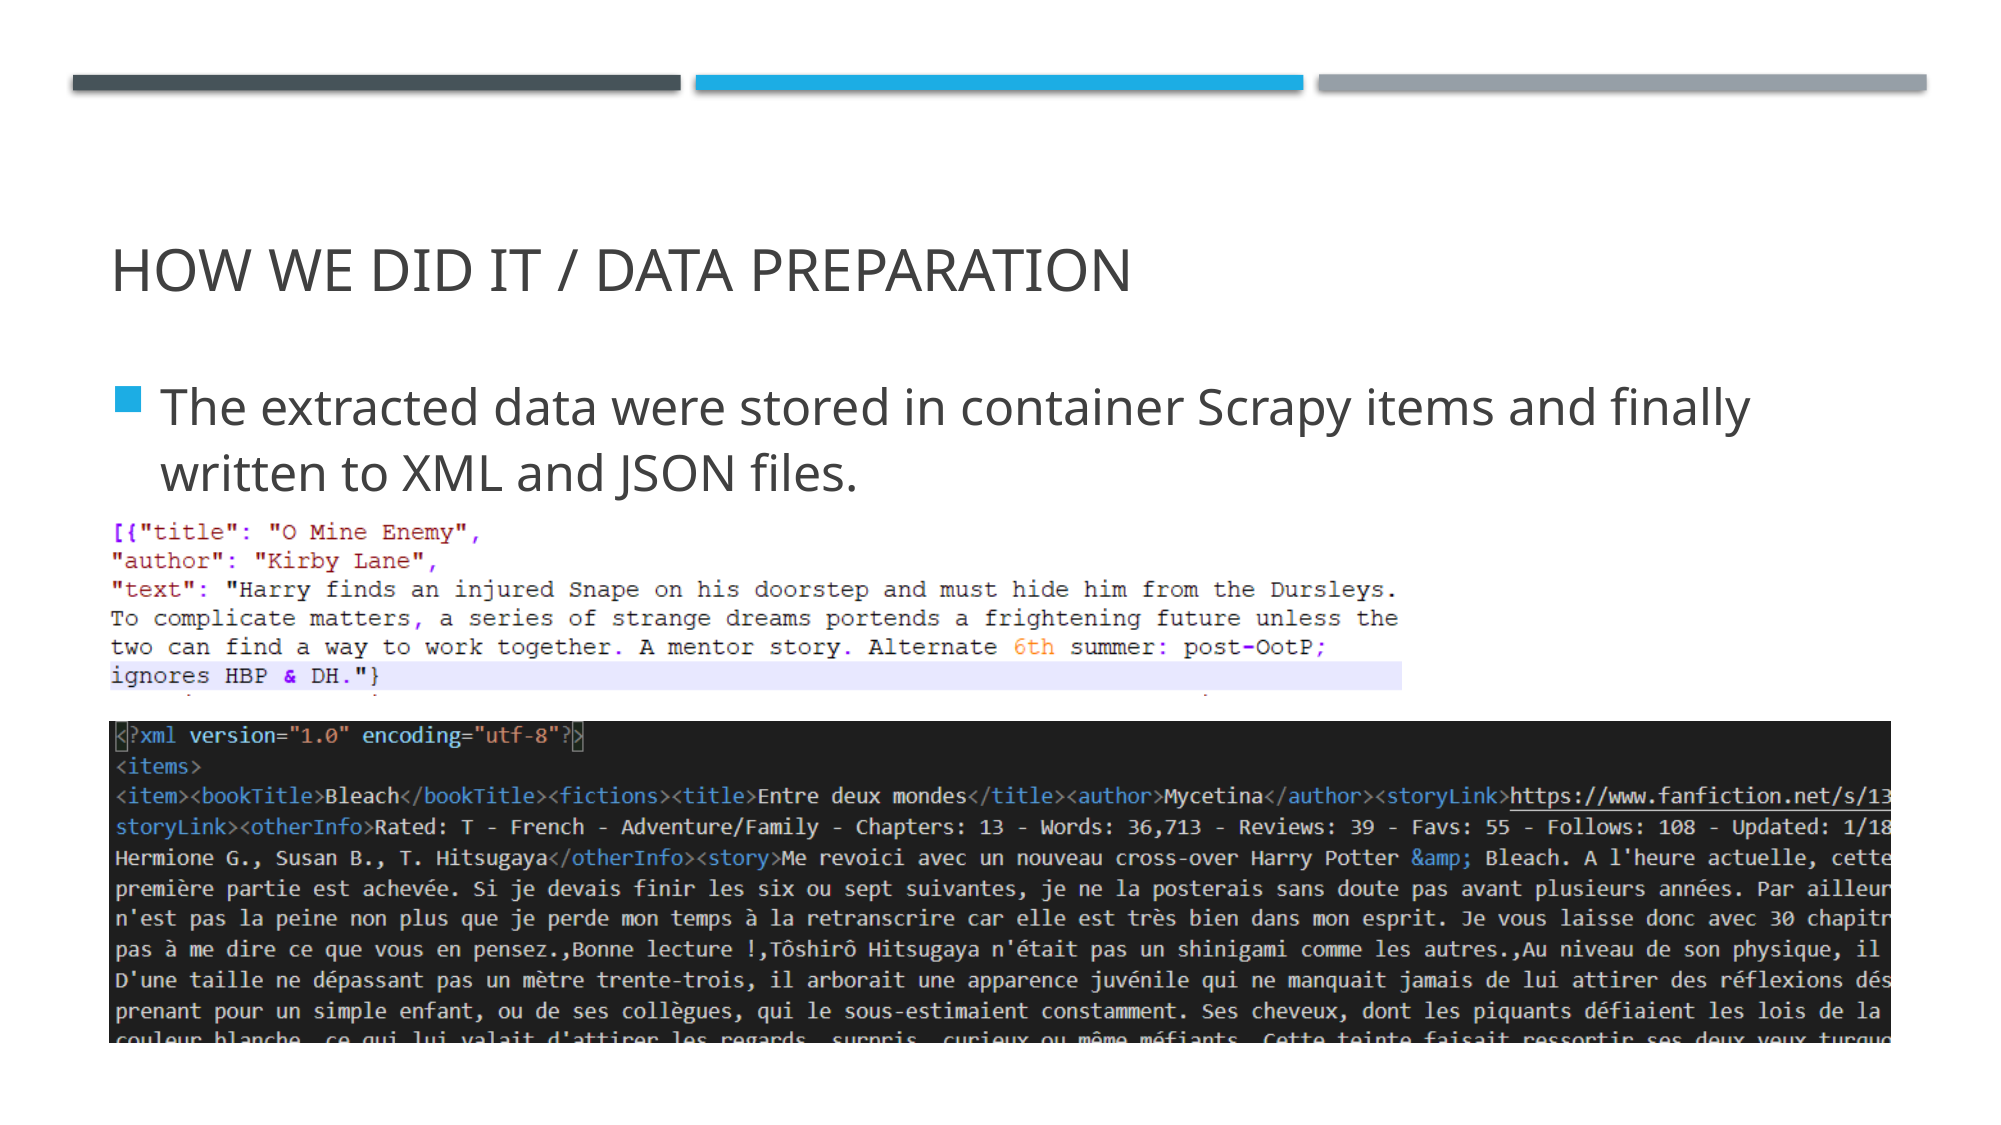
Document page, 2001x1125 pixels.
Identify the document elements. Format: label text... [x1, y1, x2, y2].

picture [109, 517, 1402, 697]
list The extracted data were stored in container Scrapy items and finally written to XML and JSON files. [95, 332, 1905, 538]
picture [109, 721, 1891, 1043]
title How we did it / data preparation [95, 115, 1905, 311]
